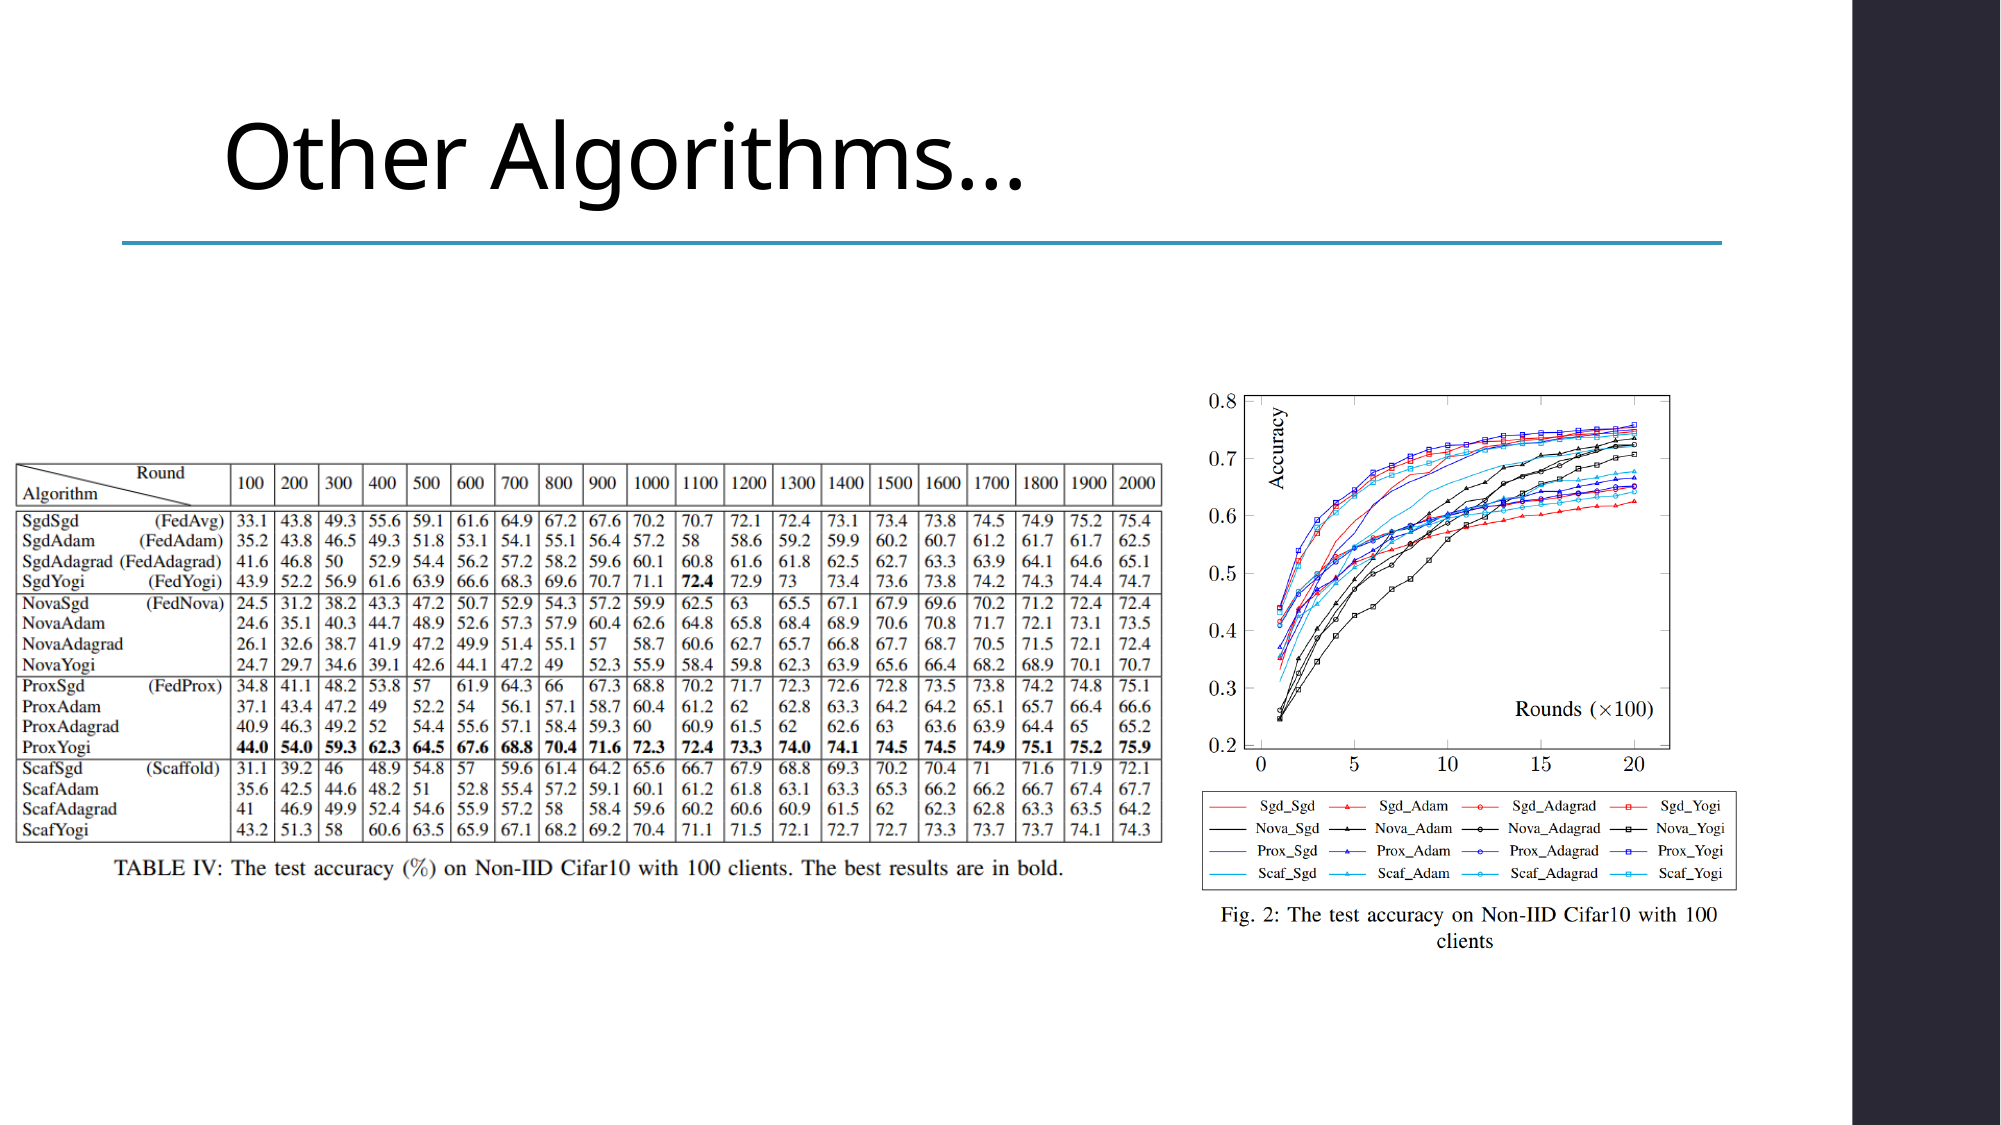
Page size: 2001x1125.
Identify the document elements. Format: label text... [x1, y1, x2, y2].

title Other Algorithms… [206, 0, 2000, 218]
picture [0, 363, 1749, 961]
